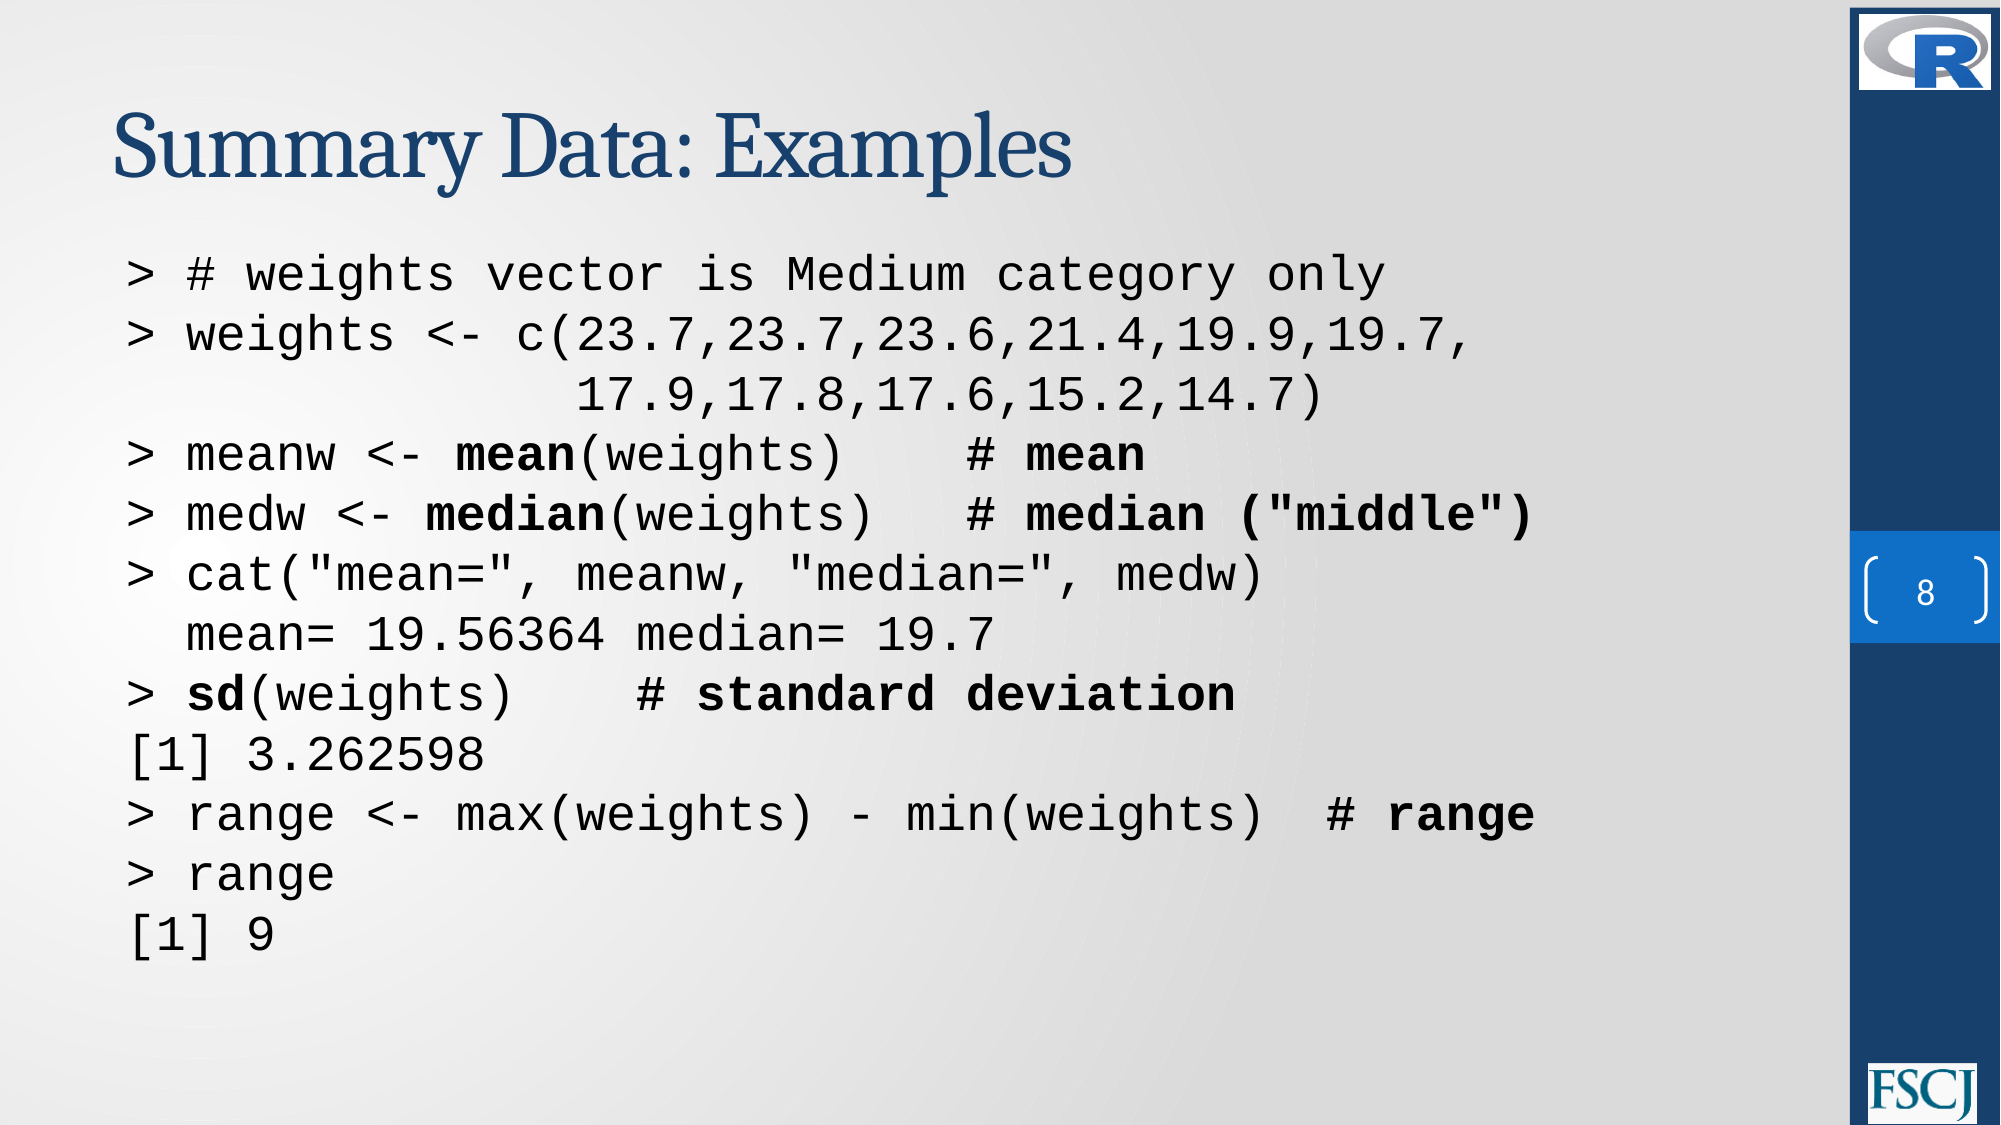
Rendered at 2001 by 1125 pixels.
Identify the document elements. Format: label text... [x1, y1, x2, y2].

slide_number 8 [1864, 555, 1988, 624]
title Summary Data: Examples [99, 45, 1767, 233]
list [99, 275, 1767, 1093]
picture [1859, 14, 1991, 90]
text_box > # weights vector is Medium category only > weights <- c(23.7,23.7,23.6,21.4,19.9,19.7, 17.9,17.8,17.6,15.2,14.7) > meanw <- mean(weights) # mean > medw <- median(weights) # median ("middle") > cat("mean=", meanw, "median=", medw) mean= 19.56364 median= 19.7 > sd(weights) # standard deviation [1] 3.262598 > range <- max(weights) - min(weights) # range > range [1] 9 [111, 232, 1756, 968]
picture [1868, 1063, 1977, 1124]
